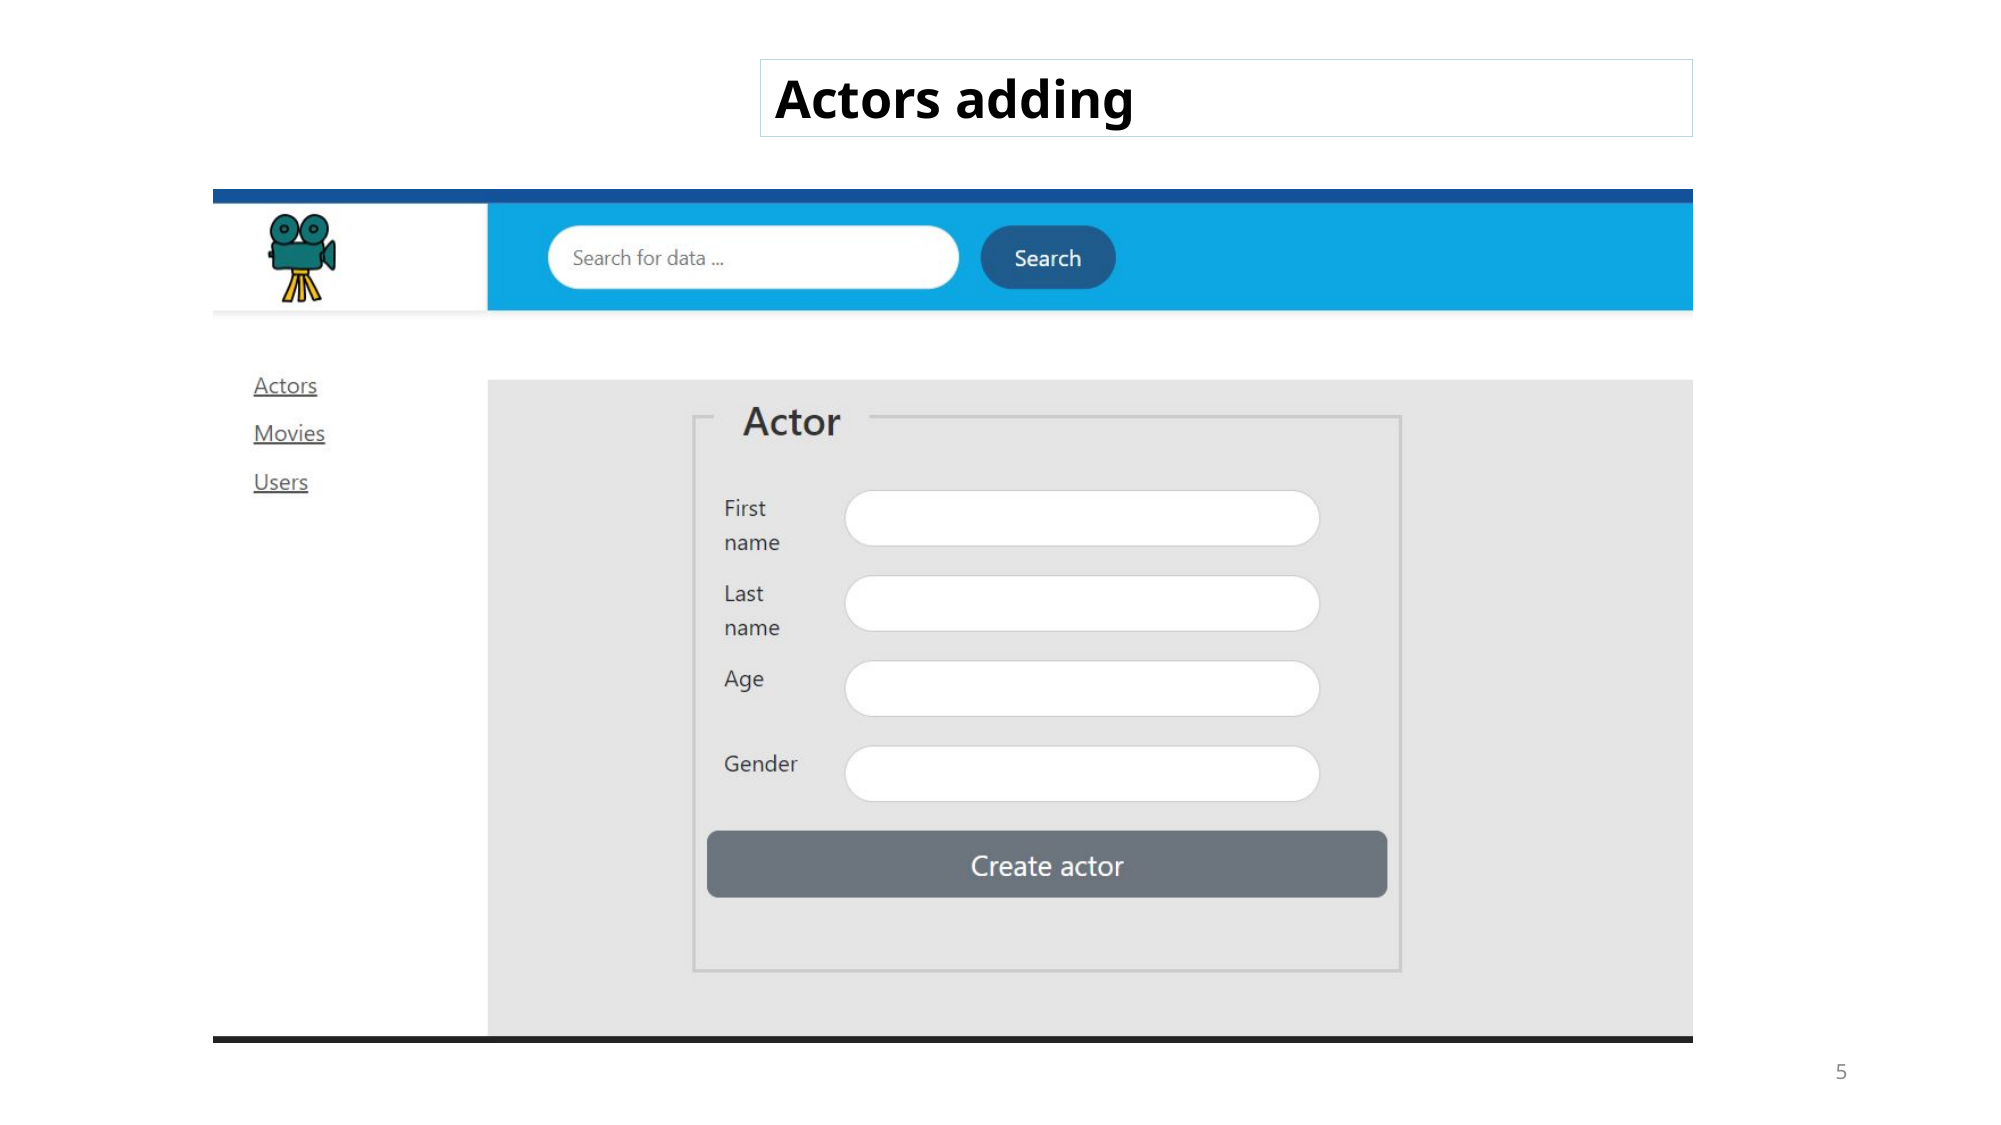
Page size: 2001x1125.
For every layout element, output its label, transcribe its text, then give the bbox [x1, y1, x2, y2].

picture [545, 225, 962, 291]
picture [979, 225, 1117, 290]
picture [213, 189, 1693, 1043]
text_box Actors adding [760, 59, 1693, 137]
slide_number 5 [1412, 1042, 1863, 1103]
